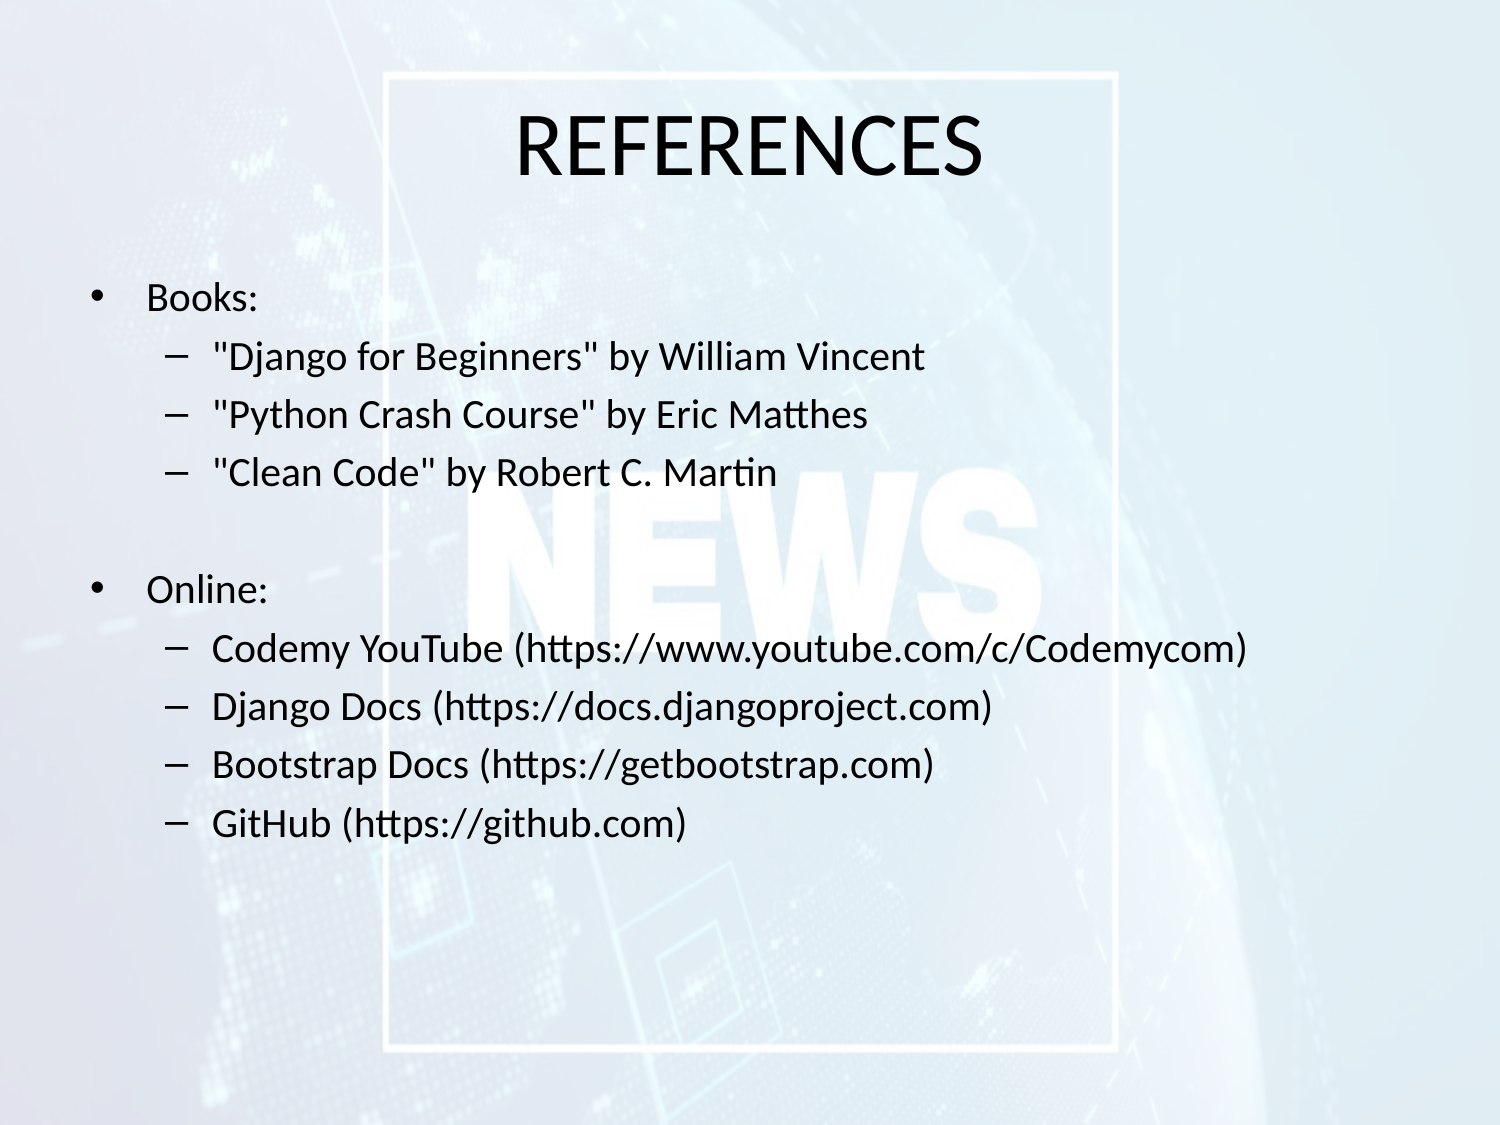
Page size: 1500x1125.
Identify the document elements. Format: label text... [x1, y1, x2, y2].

title REFERENCES [75, 45, 1425, 233]
list Books: "Django for Beginners" by William Vincent "Python Crash Course" by Eric Matthes "Clean Code" by Robert C. Martin Online: Codemy YouTube (https://www.youtube.com/c/Codemycom) Django Docs (https://docs.djangoproject.com) Bootstrap Docs (https://getbootstrap.com) GitHub (https://github.com) [75, 262, 1425, 1005]
